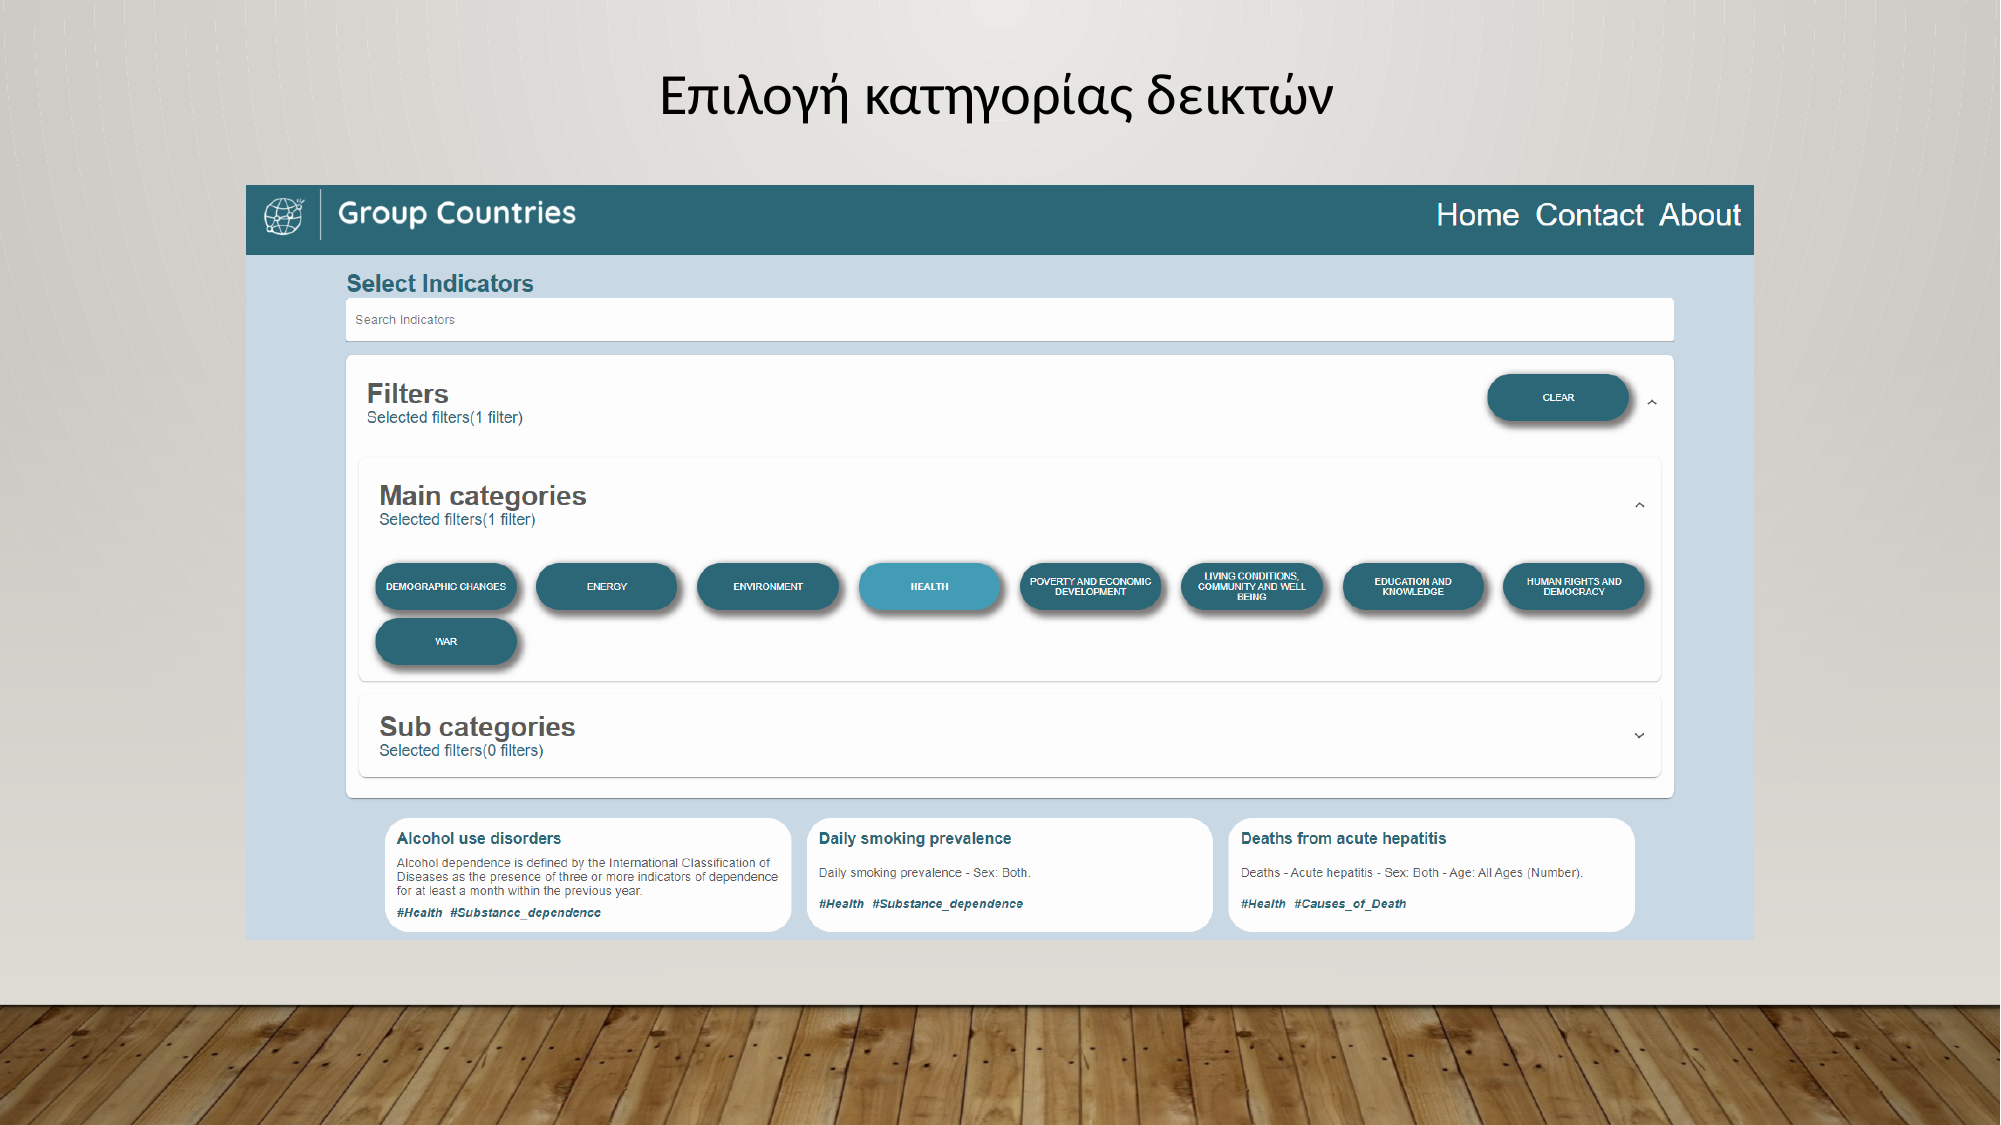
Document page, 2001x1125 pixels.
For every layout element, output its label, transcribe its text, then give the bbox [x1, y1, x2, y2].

text_box Επιλογή κατηγορίας δεικτών [644, 49, 1356, 134]
picture [0, 1005, 2000, 1125]
picture [246, 184, 1754, 940]
